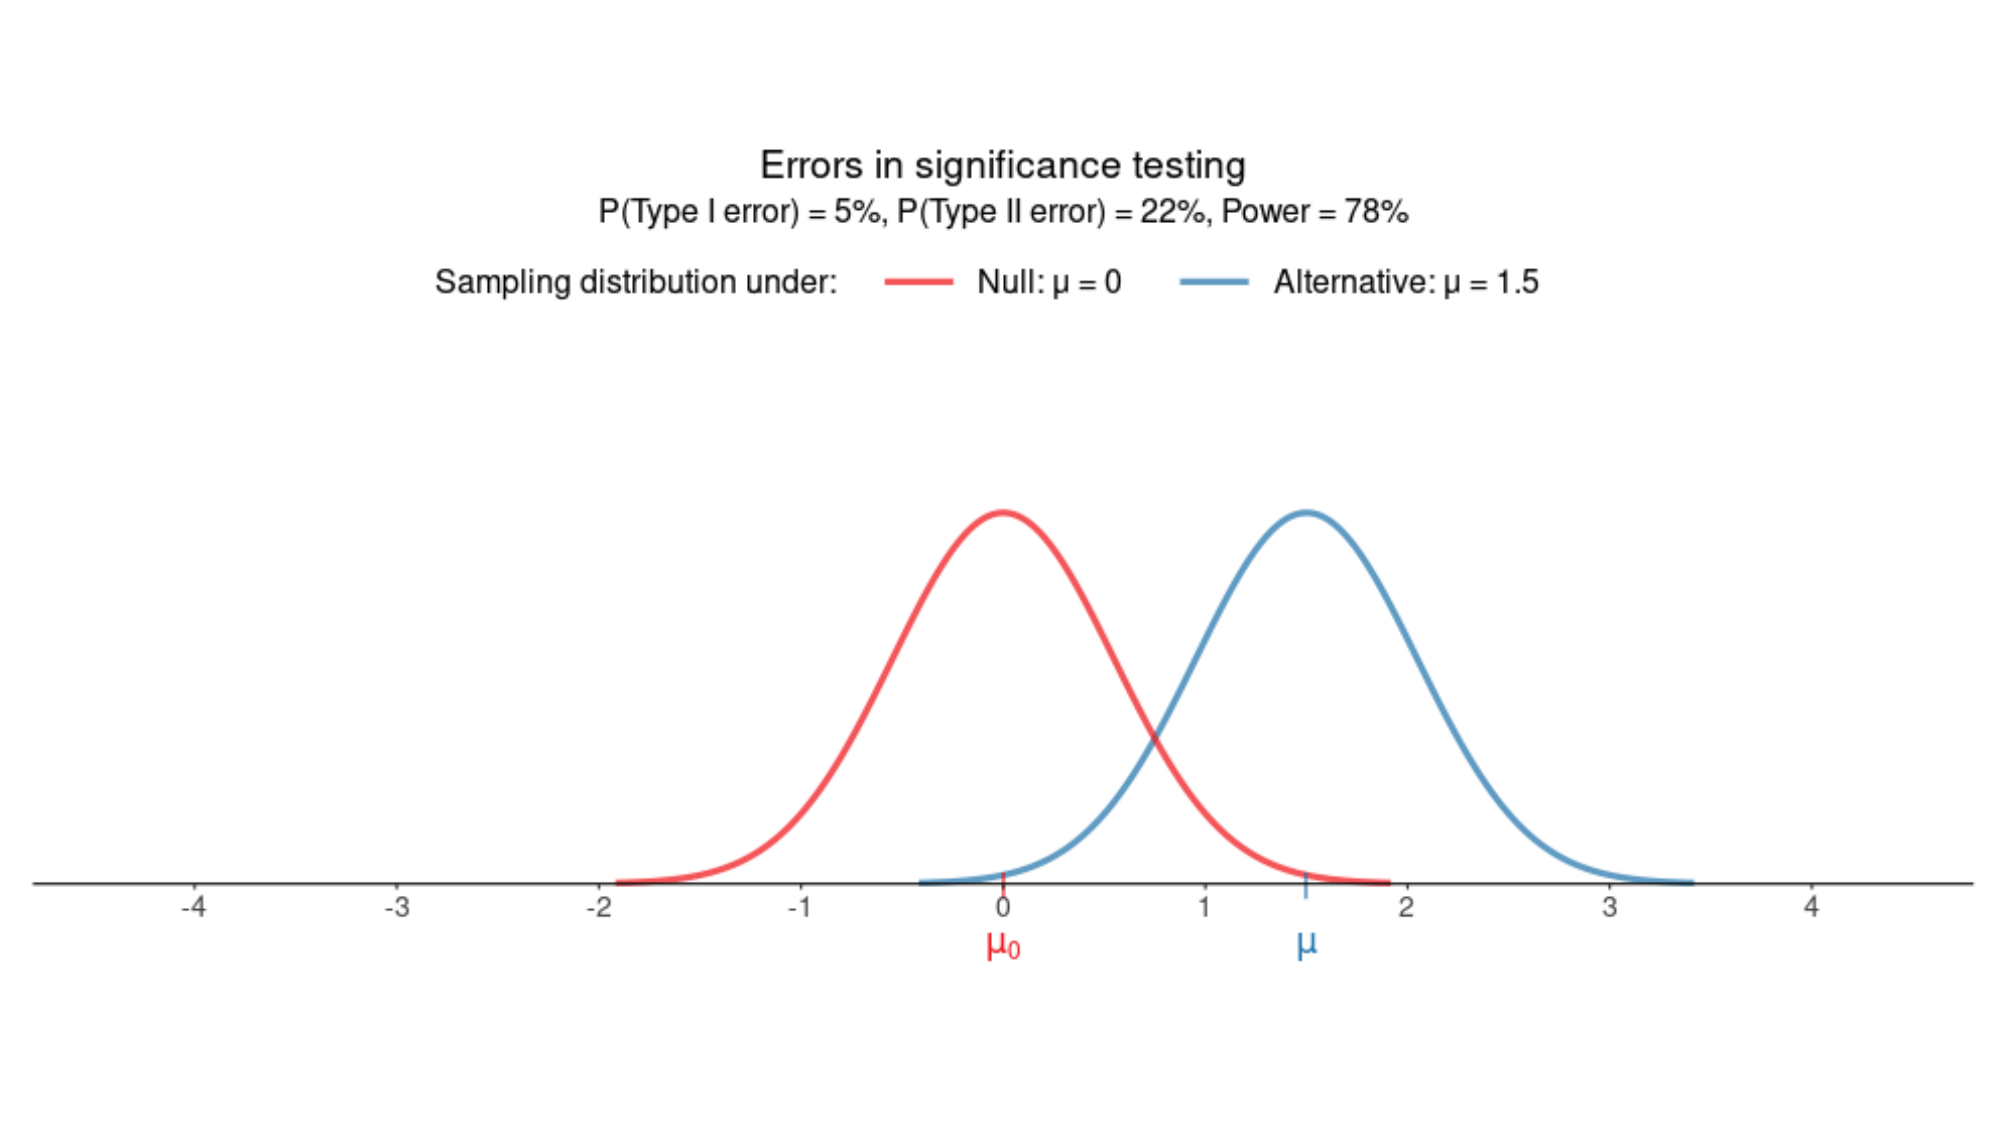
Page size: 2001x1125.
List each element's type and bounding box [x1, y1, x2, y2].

picture [0, 118, 2000, 1006]
